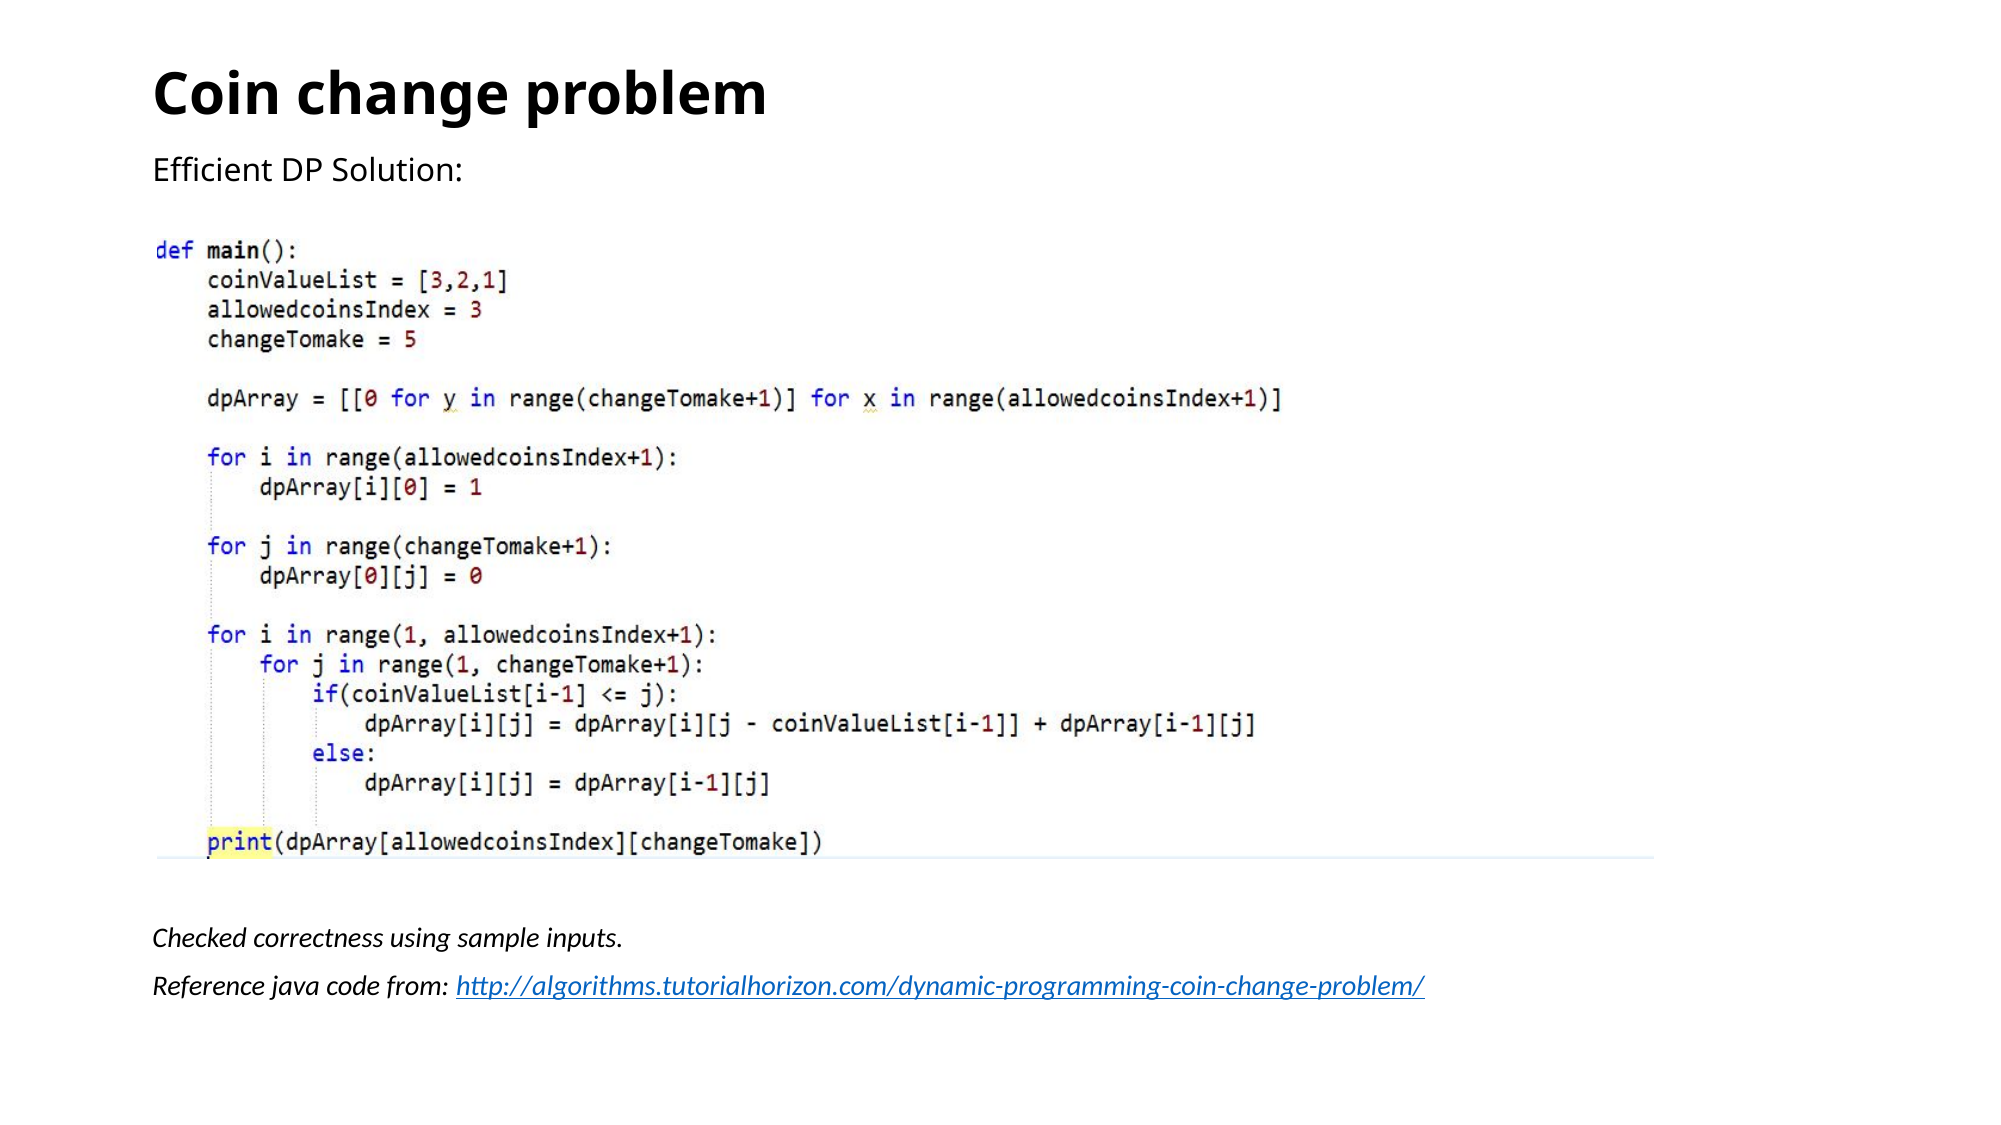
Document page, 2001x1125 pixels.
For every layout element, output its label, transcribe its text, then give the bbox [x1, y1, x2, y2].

list Efficient DP Solution: Checked correctness using sample inputs. Reference java code from: http://algorithms.tutorialhorizon.com/dynamic-programming-coin-change-problem/ [137, 146, 1863, 1014]
picture [157, 238, 1654, 859]
title Coin change problem [137, 52, 1863, 140]
